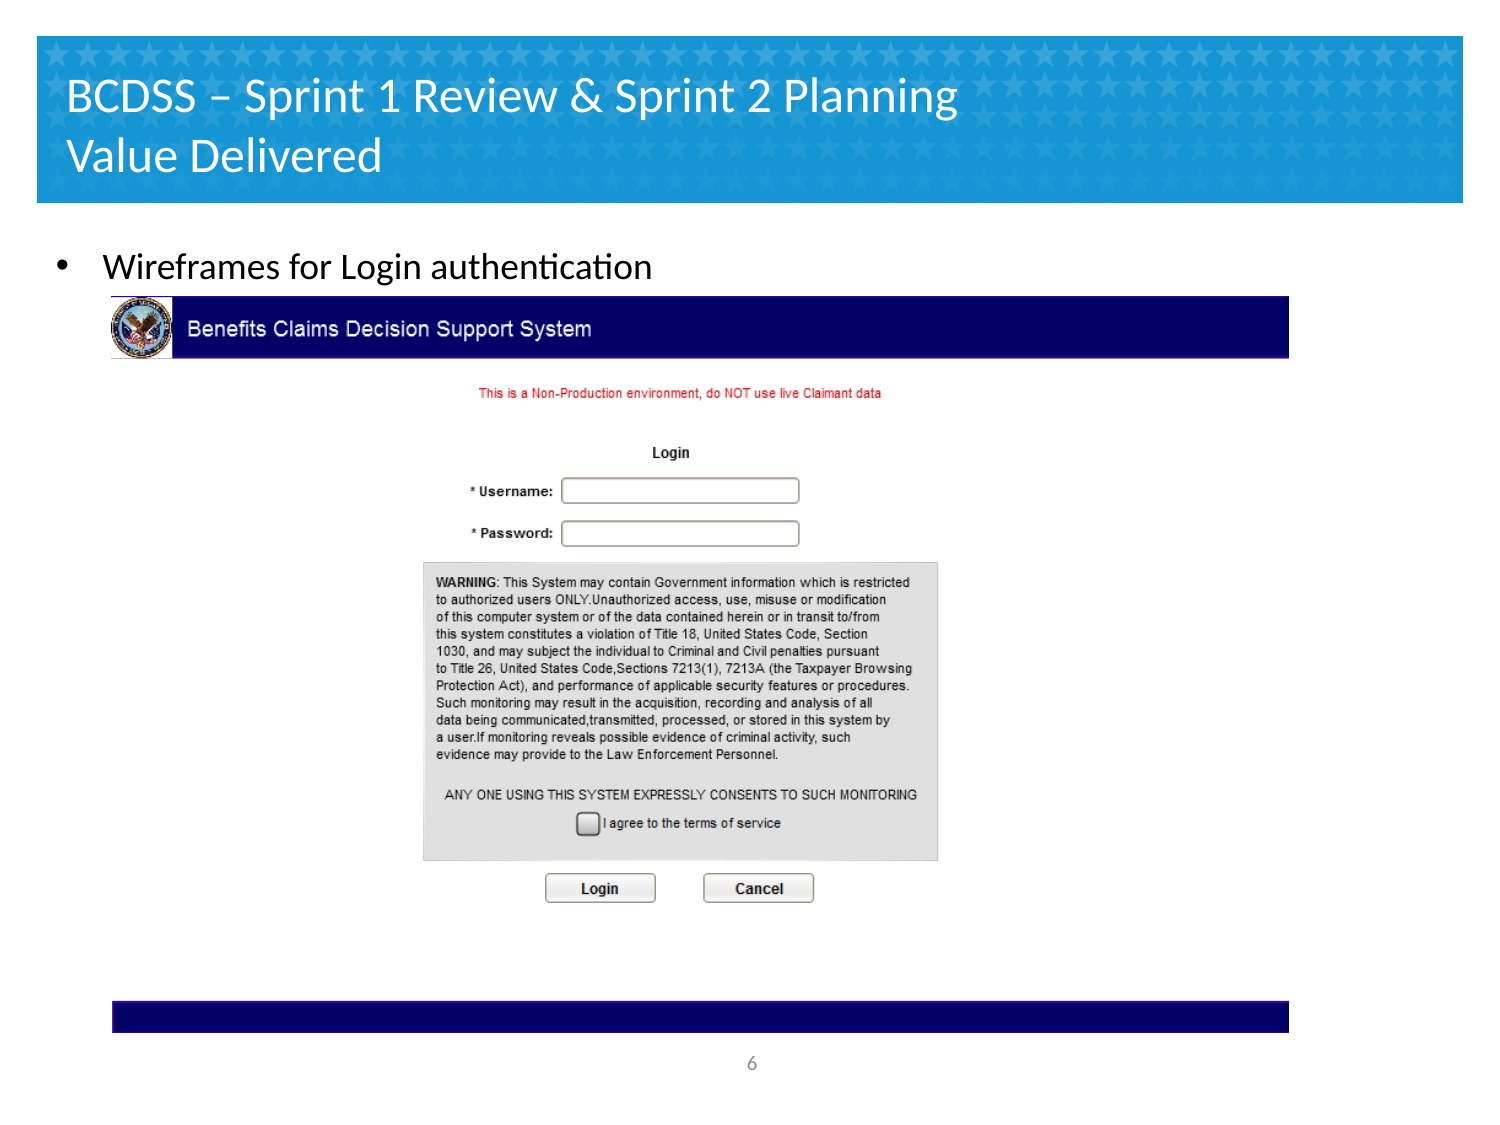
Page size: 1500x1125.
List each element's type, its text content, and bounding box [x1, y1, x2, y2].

text_box Wireframes for Login authentication [41, 234, 1460, 295]
picture [37, 36, 1463, 203]
picture [111, 296, 1290, 1033]
slide_number 5 [711, 1041, 793, 1093]
title BCDSS – Sprint 1 Review & Sprint 2 Planning Value Delivered [50, 35, 1418, 191]
